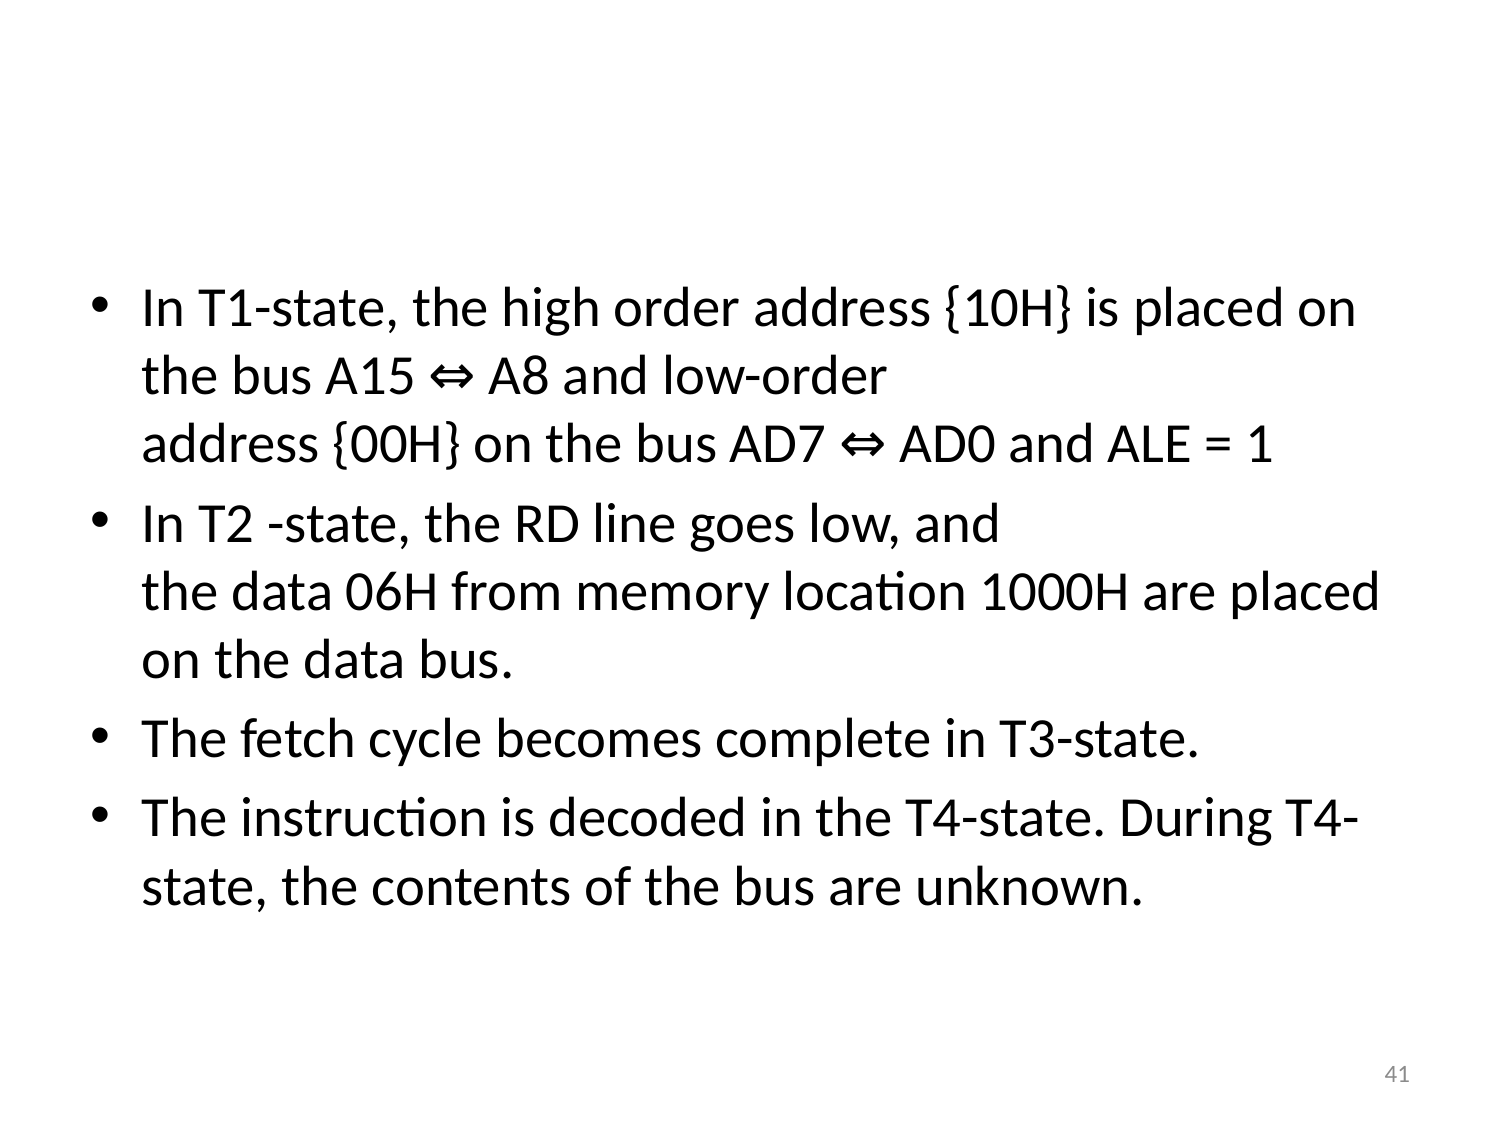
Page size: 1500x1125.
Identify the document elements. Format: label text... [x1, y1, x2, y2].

slide_number 41 [1074, 1042, 1425, 1103]
list In T1-state, the high order address {10H} is placed on the bus A15 ⇔ A8 and low-order address {00H} on the bus AD7 ⇔ AD0 and ALE = 1 In T2 -state, the RD line goes low, and the data 06H from memory location 1000H are placed on the data bus. The fetch cycle becomes complete in T3-state. The instruction is decoded in the T4-state. During T4-state, the contents of the bus are unknown. [75, 262, 1425, 1005]
